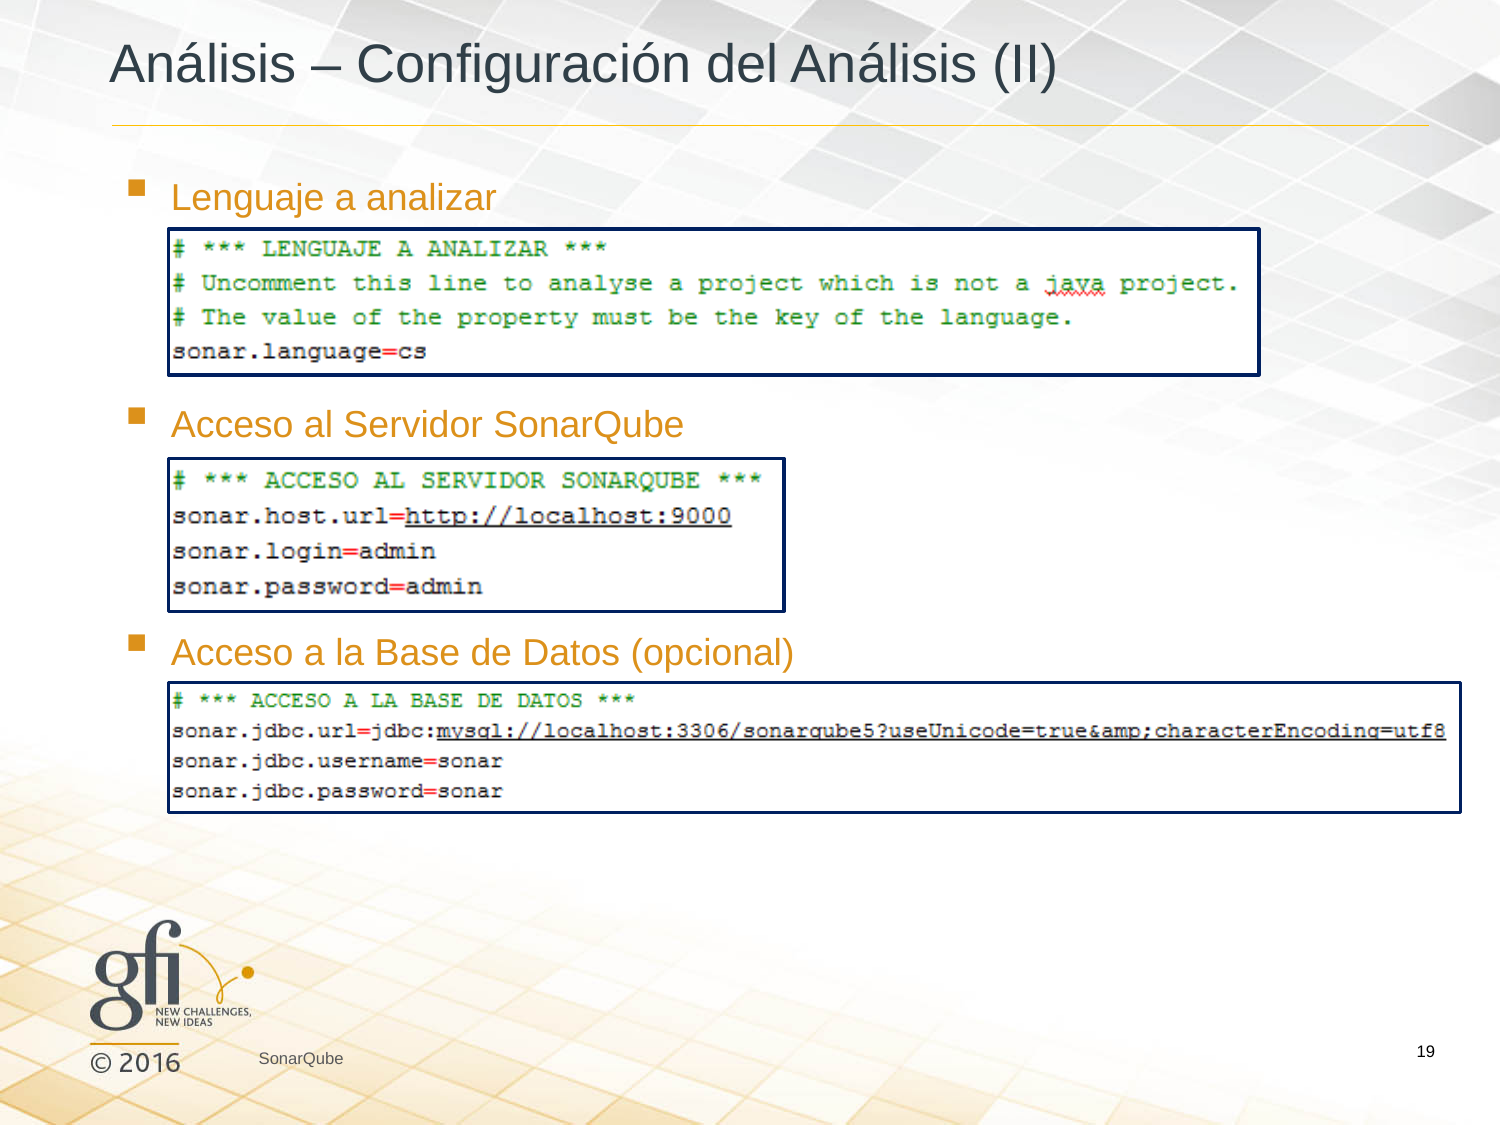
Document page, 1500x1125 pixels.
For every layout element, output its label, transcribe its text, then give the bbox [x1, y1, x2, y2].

slide_number 19 [1328, 1027, 1436, 1075]
title Análisis – Configuración del Análisis (II) [109, 35, 1433, 126]
text_box SonarQube [258, 1028, 1298, 1068]
picture [0, 0, 1500, 1125]
list Lenguaje a analizar Acceso al Servidor SonarQube Acceso a la Base de Datos (opcional) [123, 172, 1400, 894]
